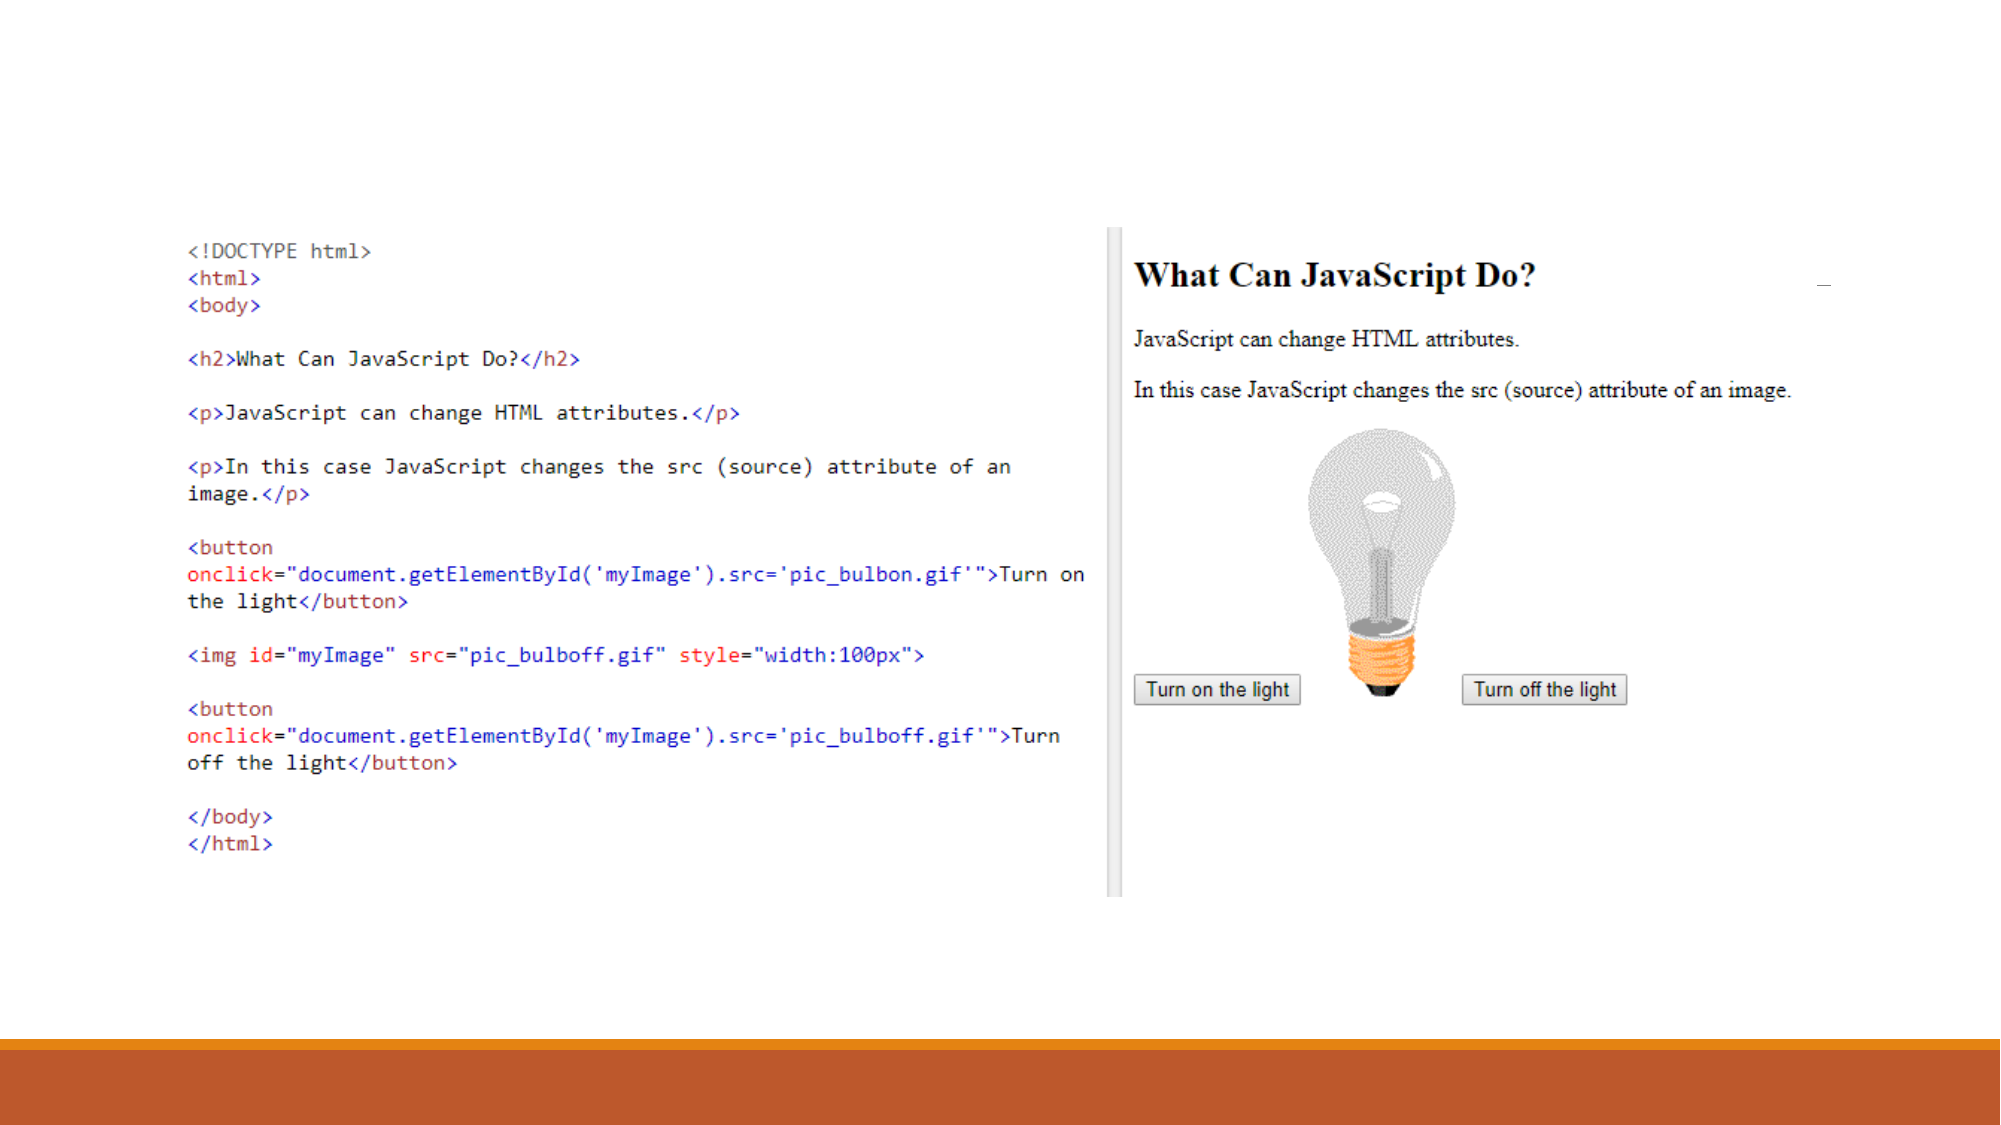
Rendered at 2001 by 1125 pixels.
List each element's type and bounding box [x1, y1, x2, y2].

list [183, 226, 1817, 898]
